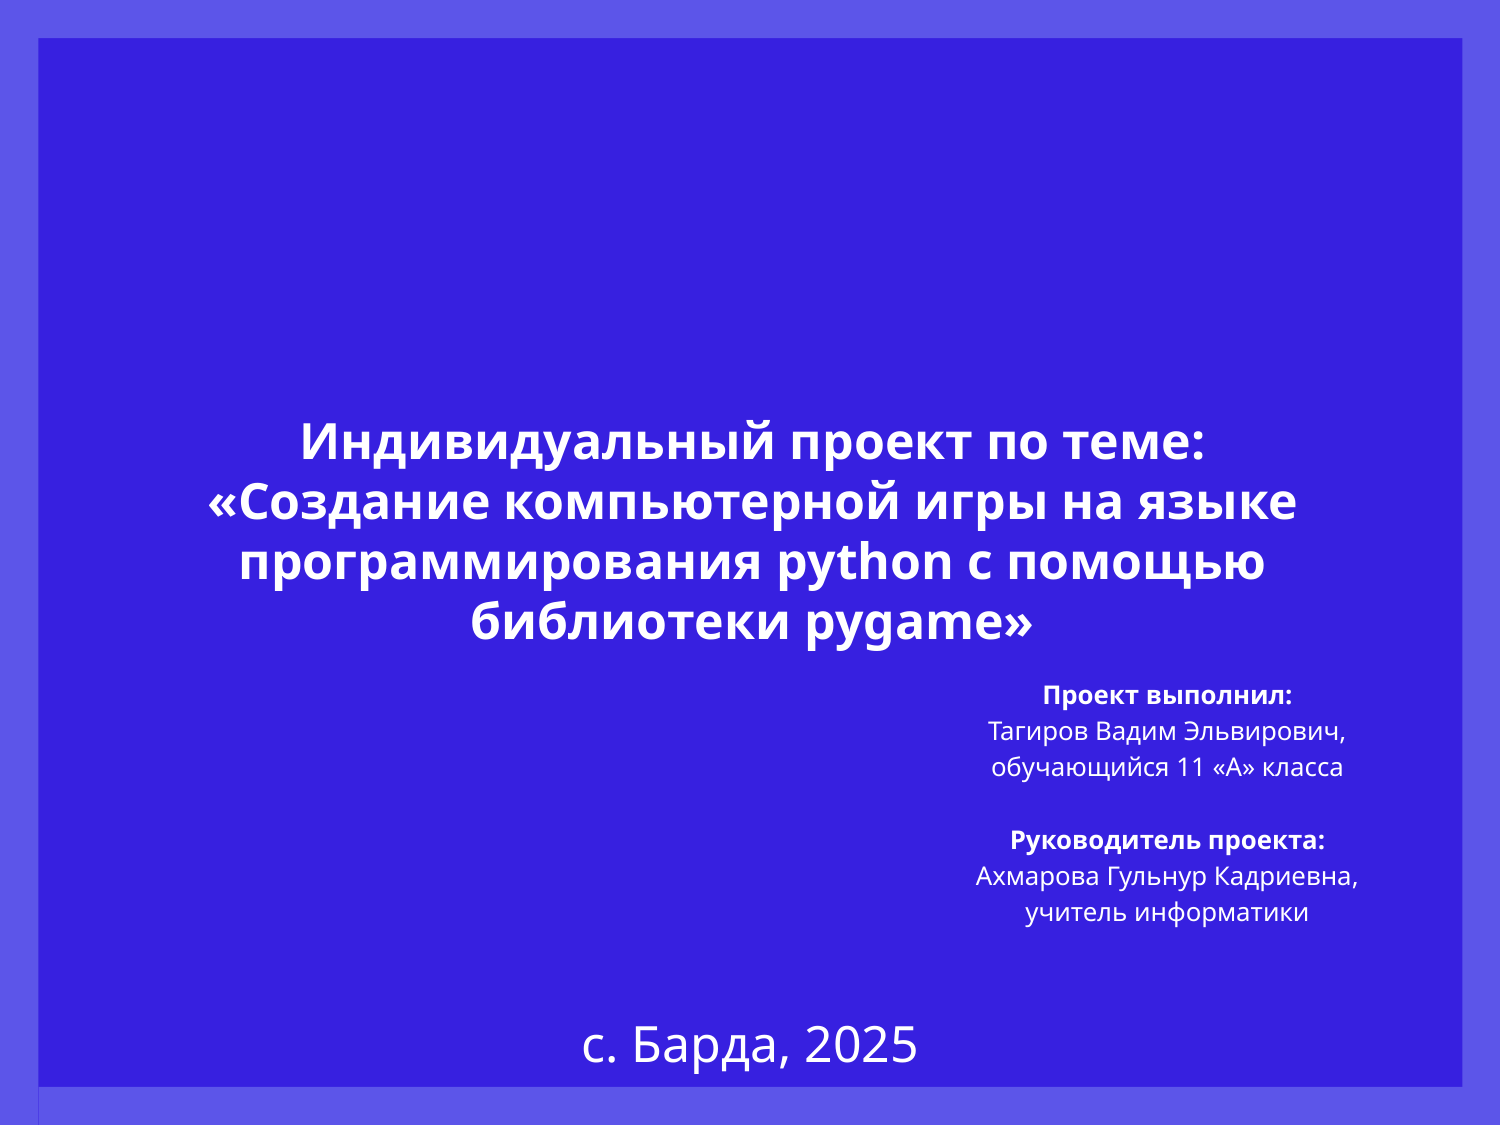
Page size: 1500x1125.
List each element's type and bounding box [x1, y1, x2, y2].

text_box [0, 0, 1500, 1125]
